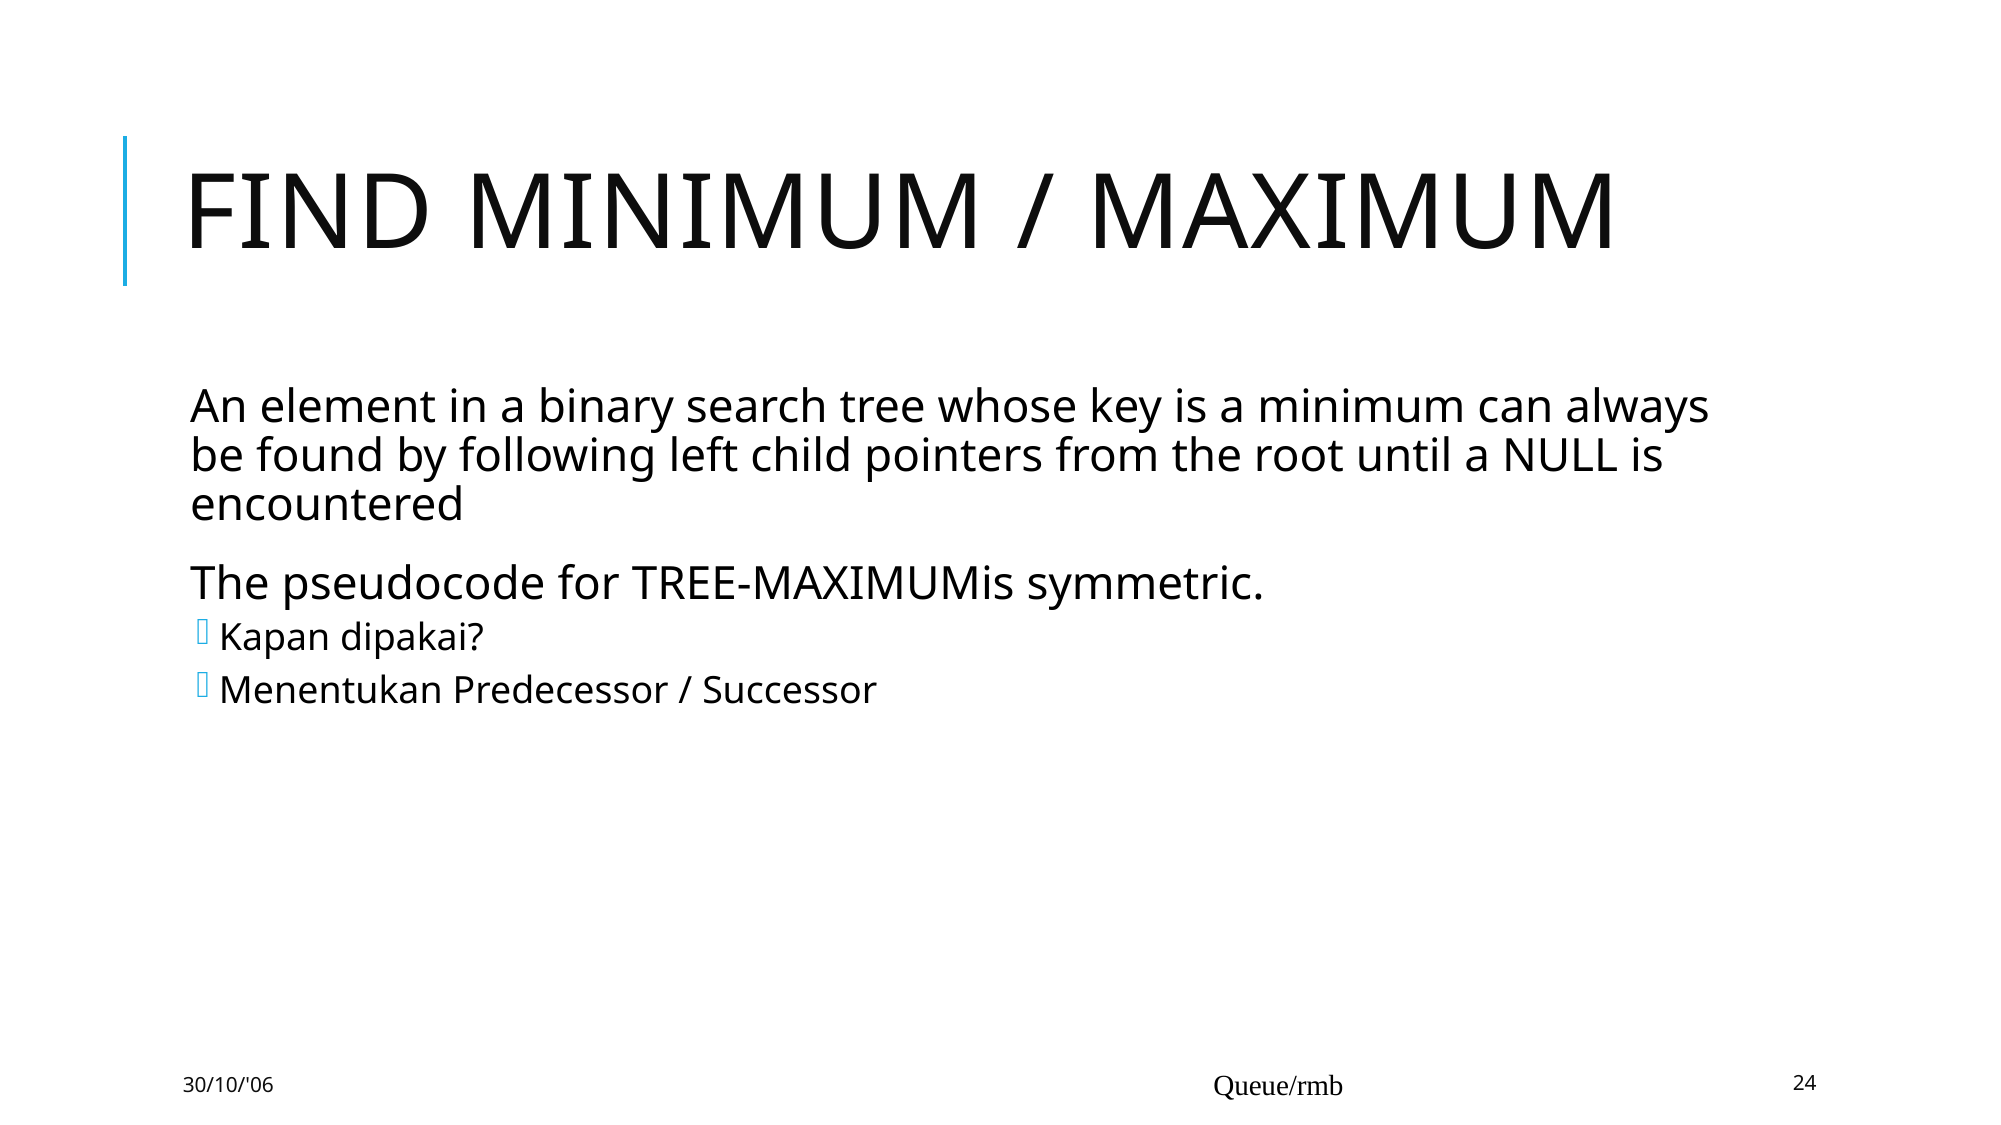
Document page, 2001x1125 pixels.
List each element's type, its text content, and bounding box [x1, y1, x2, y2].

slide_number 24 [1777, 1061, 1938, 1107]
slide_number 30/10/'06 [167, 1061, 522, 1107]
footer Queue/rmb [794, 1061, 1763, 1107]
title Find Minimum / Maximum [167, 96, 1763, 342]
list An element in a binary search tree whose key is a minimum can always be found by following left child pointers from the root until a NULL is encountered The pseudocode for TREE-MAXIMUMis symmetric. Kapan dipakai? Menentukan Predecessor / Successor [167, 375, 1763, 1035]
